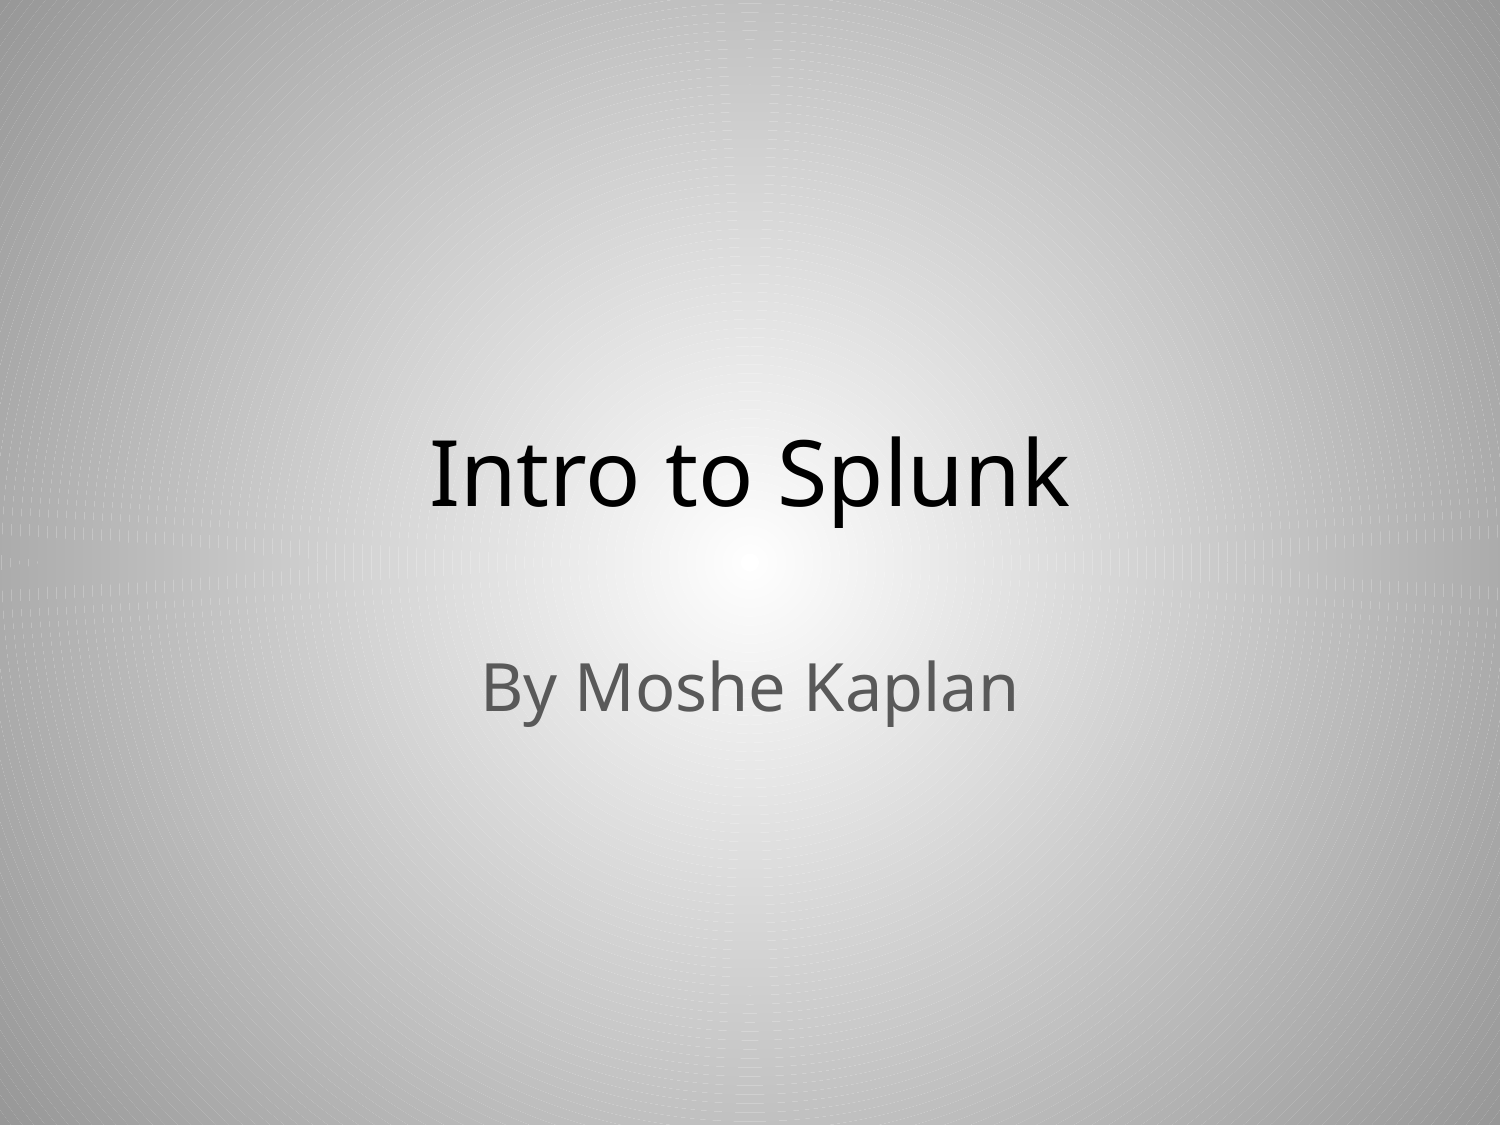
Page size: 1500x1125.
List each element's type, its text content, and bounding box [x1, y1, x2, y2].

title Intro to Splunk [112, 349, 1388, 591]
subtitle By Moshe Kaplan [225, 637, 1275, 925]
